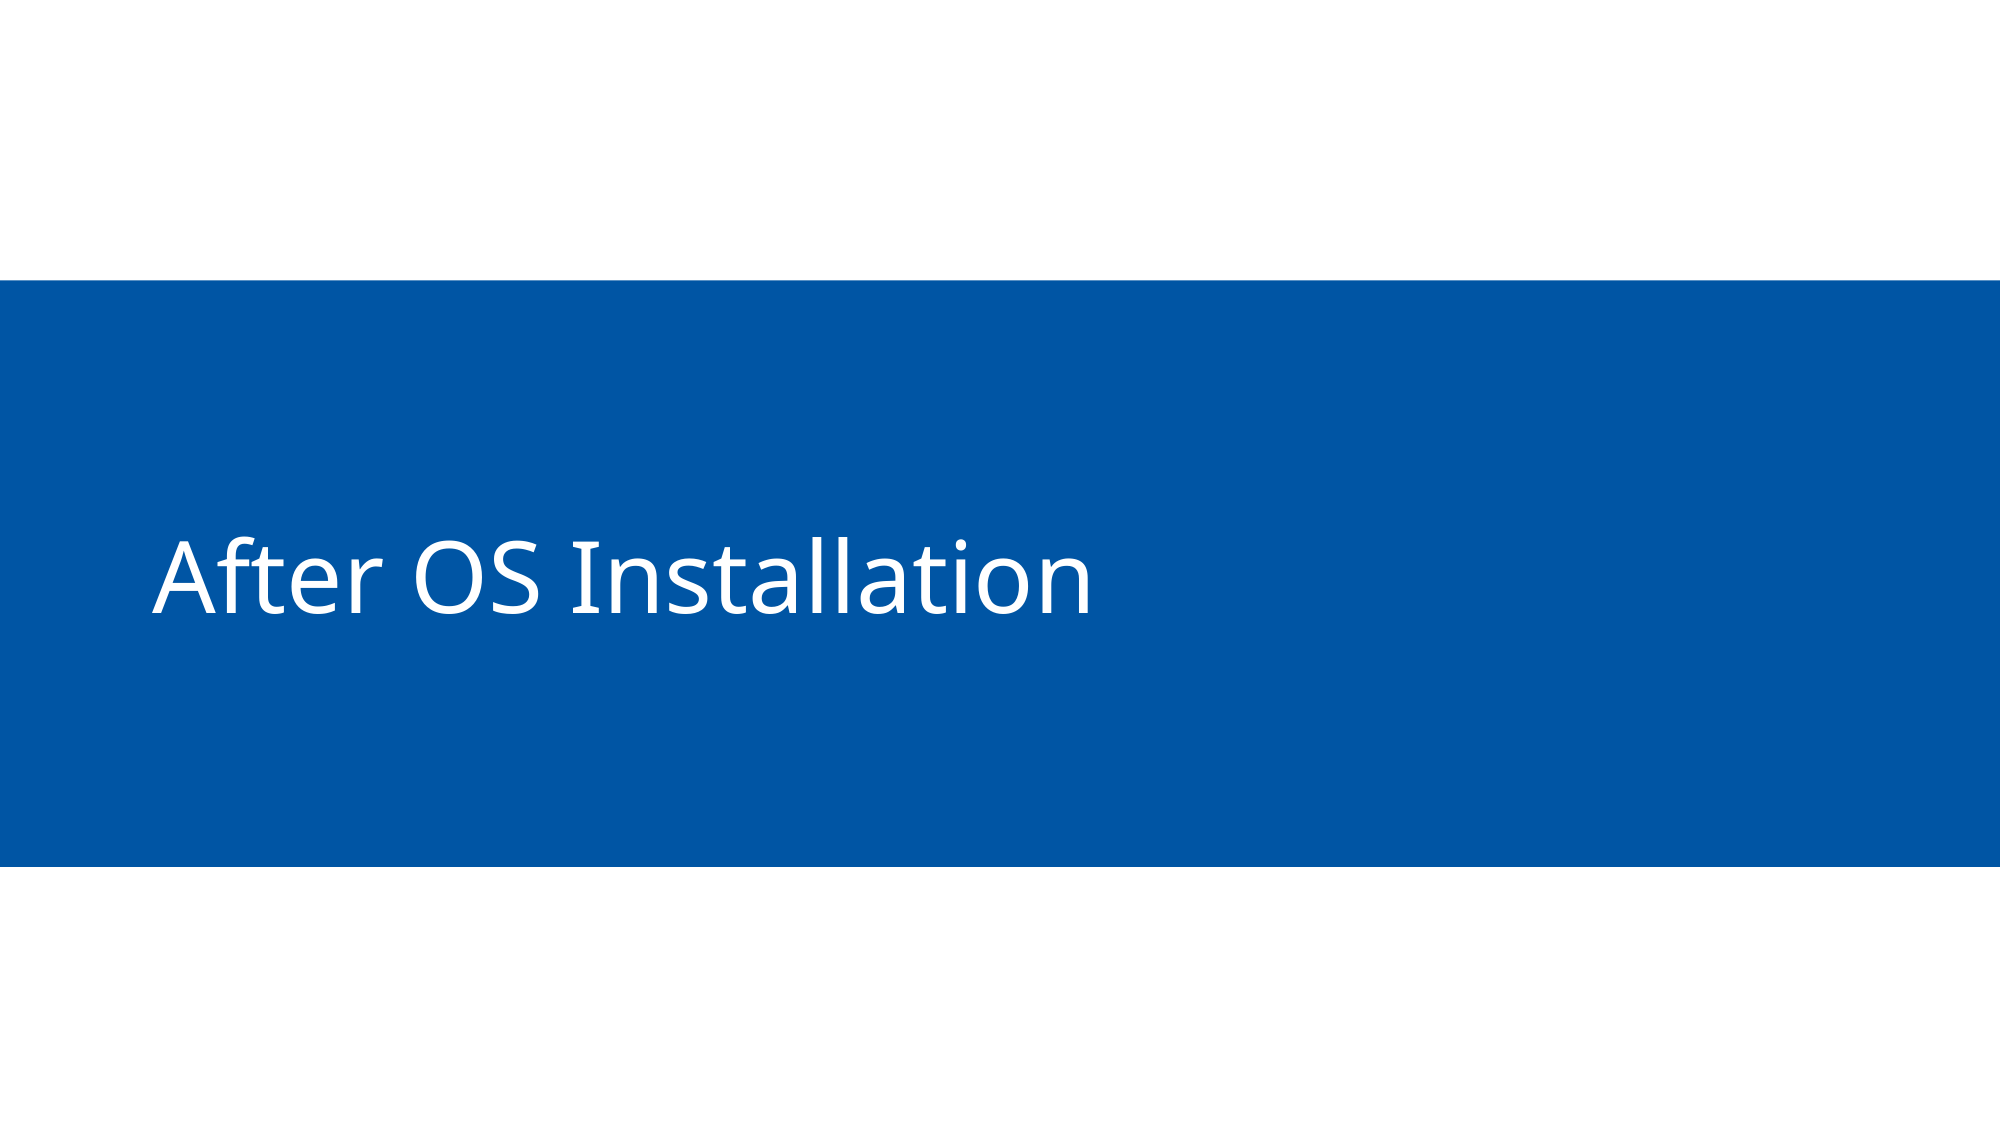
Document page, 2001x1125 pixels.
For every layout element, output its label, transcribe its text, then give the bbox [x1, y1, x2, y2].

title After OS Installation [137, 394, 1863, 753]
